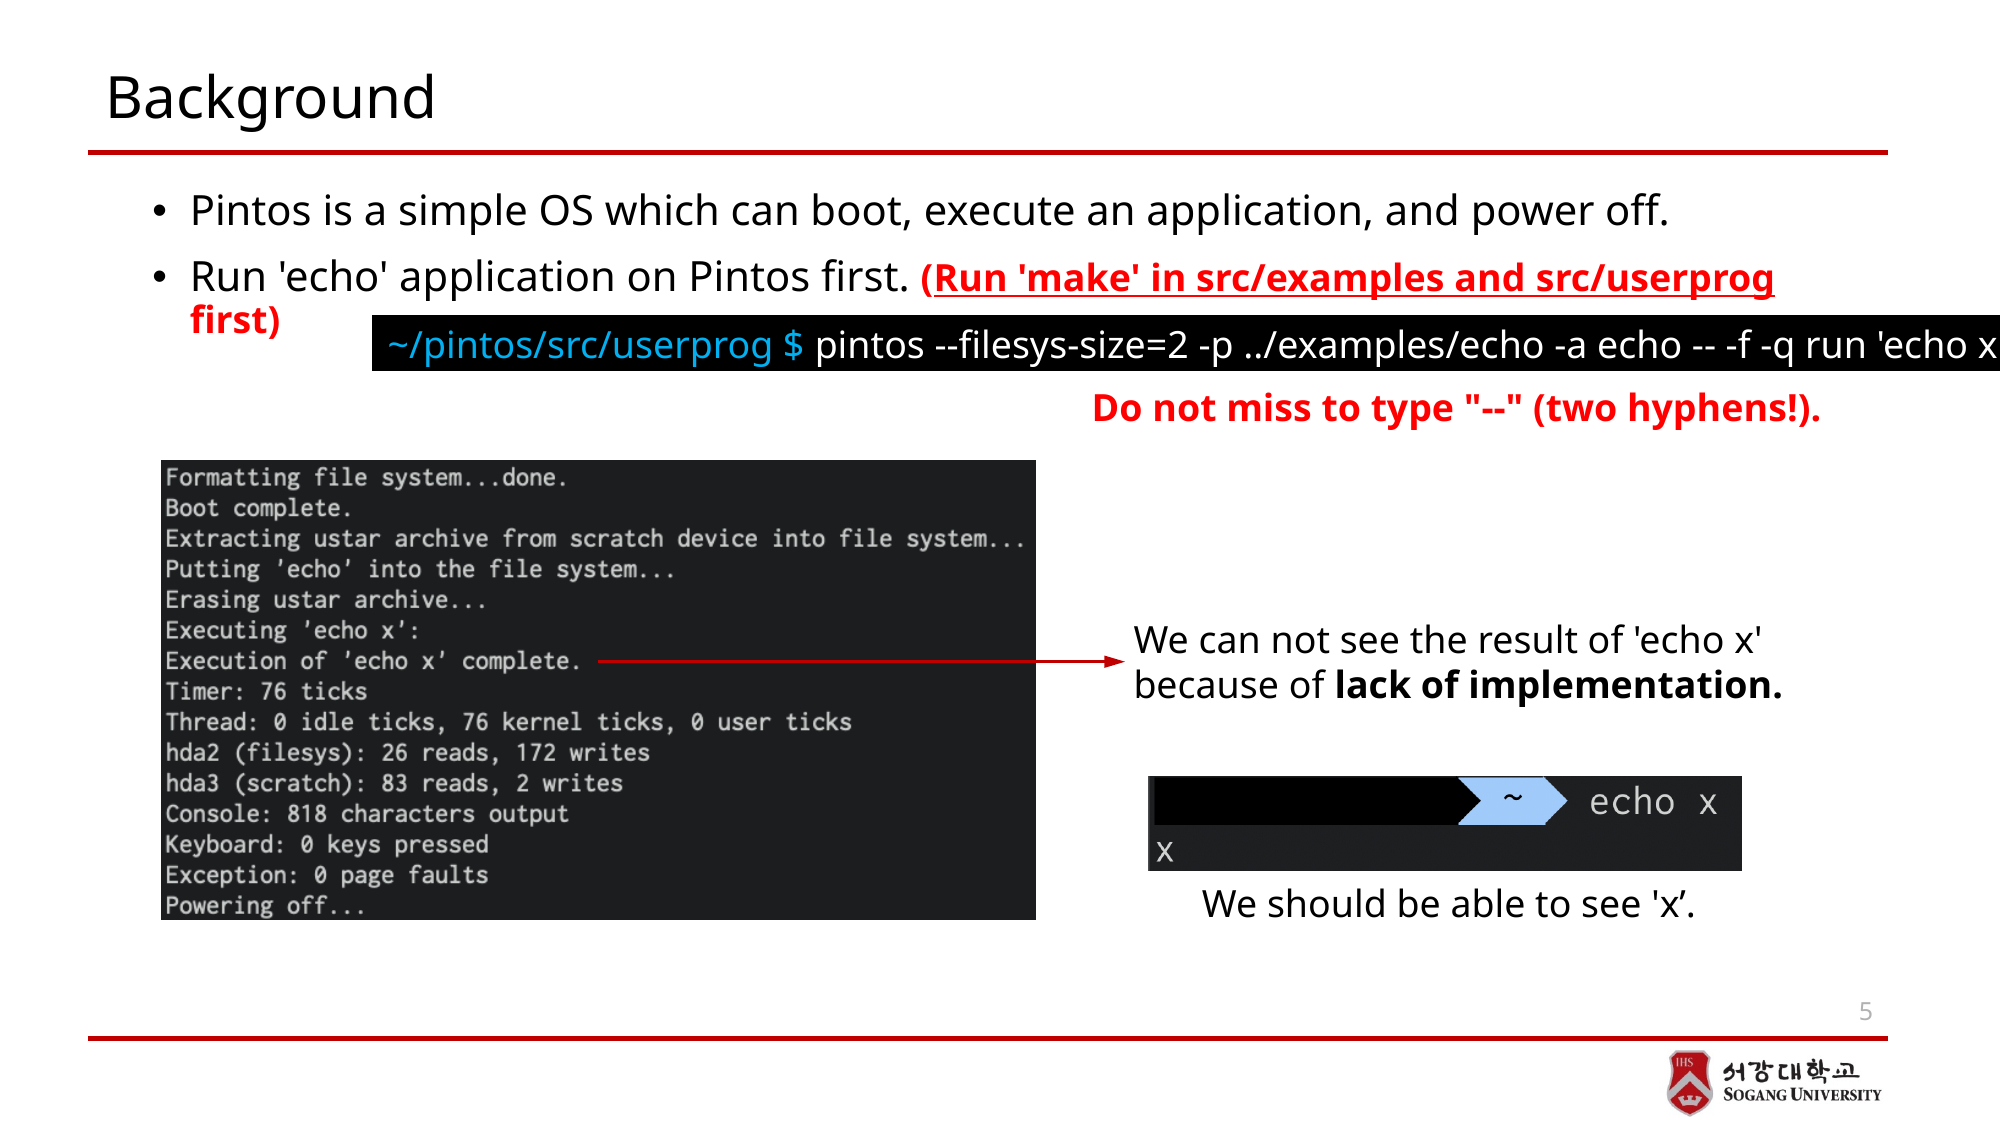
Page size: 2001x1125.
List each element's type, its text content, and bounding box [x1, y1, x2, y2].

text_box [1148, 776, 1742, 934]
text_box Do not miss to type "--" (two hyphens!). [1076, 376, 1838, 437]
text_box ~/pintos/src/userprog $ pintos --filesys-size=2 -p ../examples/echo -a echo -- -f -q run 'echo x' [1863, 315, 2000, 371]
picture [1659, 1049, 1888, 1117]
text_box We can not see the result of 'echo x' because of lack of implementation. [1118, 608, 1799, 714]
picture [161, 460, 1036, 920]
slide_number 5 [1814, 982, 1888, 1043]
list Pintos is a simple OS which can boot, execute an application, and power off. Run 'echo' application on Pintos first. (Run 'make' in src/examples and src/userprog first) [137, 182, 1863, 995]
title Background [91, 61, 1817, 141]
